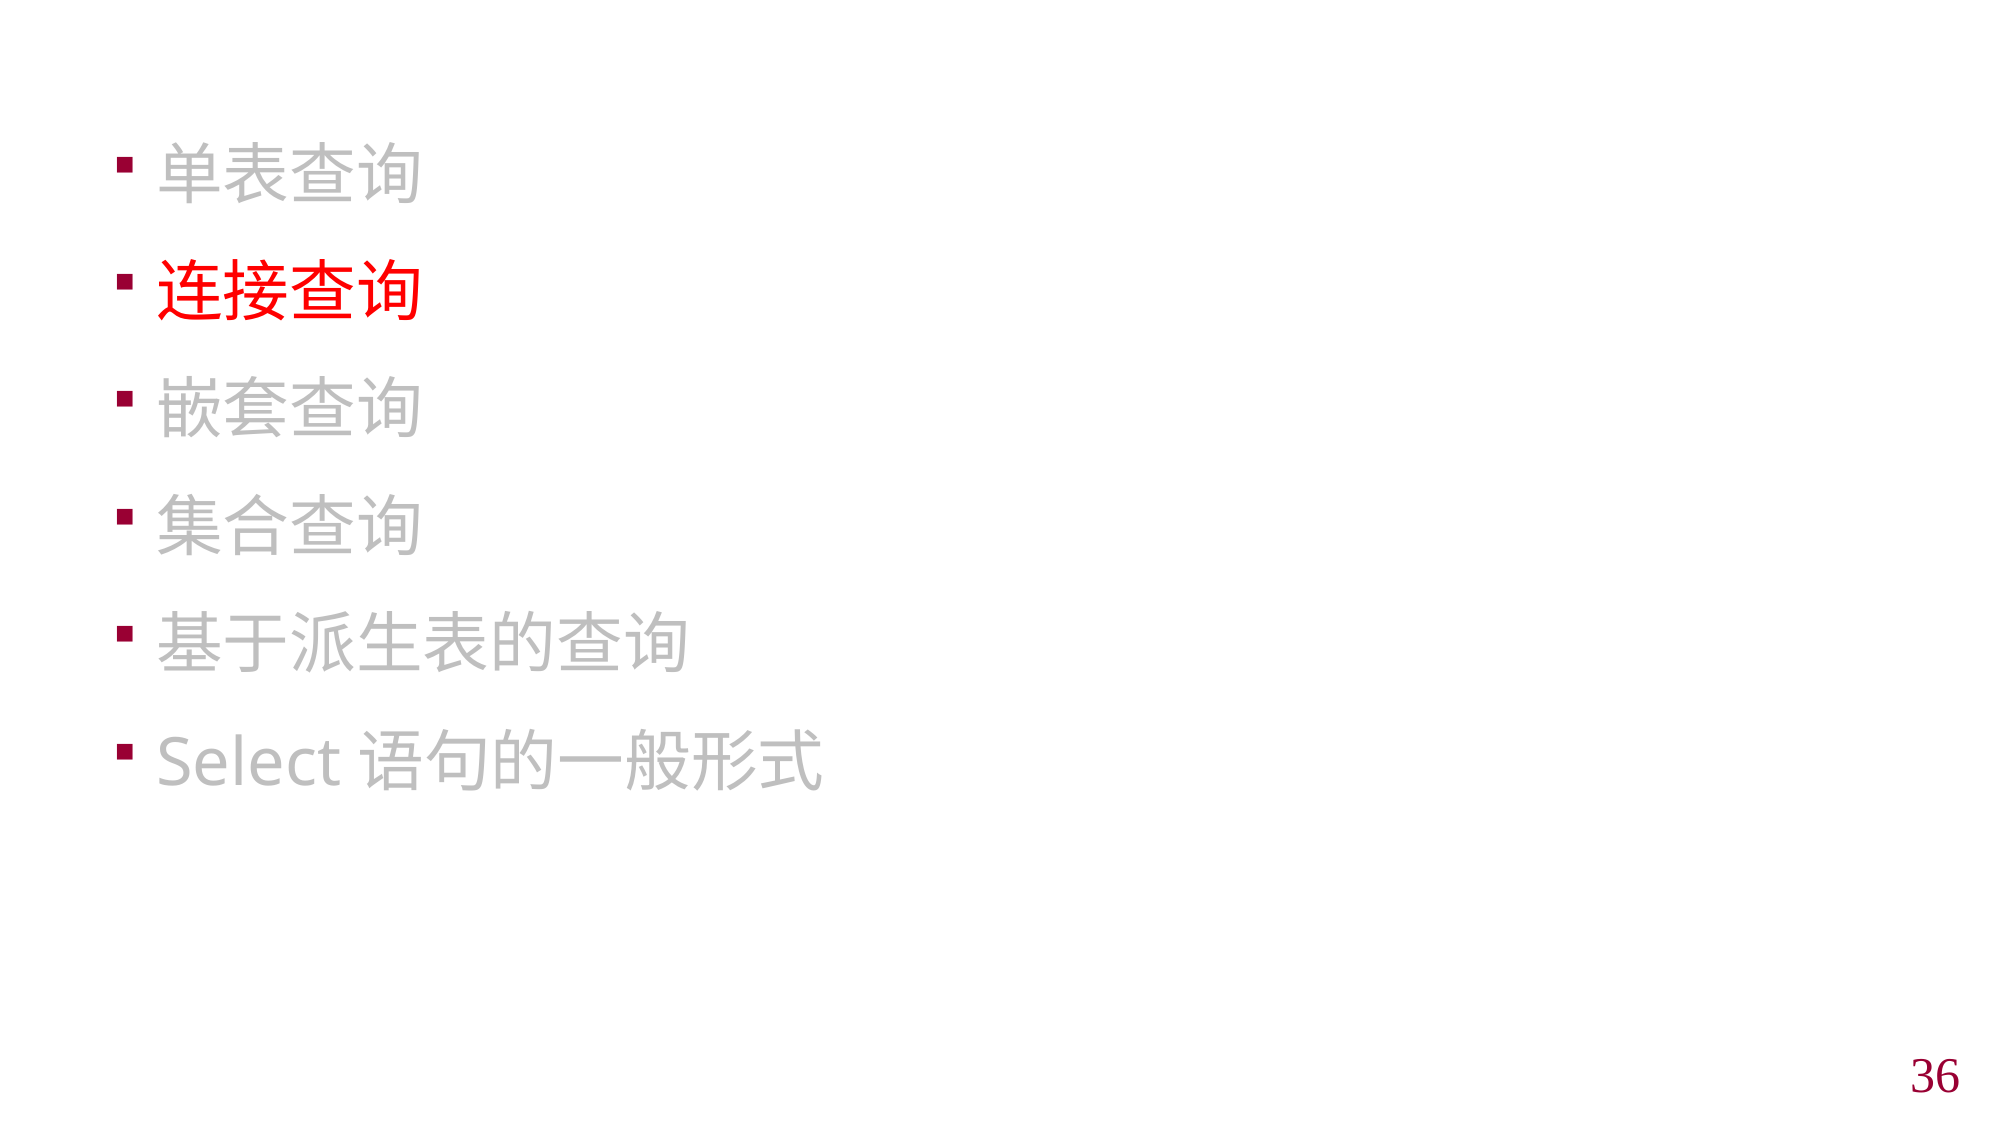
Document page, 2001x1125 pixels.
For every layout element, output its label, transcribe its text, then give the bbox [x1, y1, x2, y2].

list 单表查询 连接查询 嵌套查询 集合查询 基于派生表的查询 Select语句的一般形式 [97, 99, 1904, 1073]
slide_number 35 [1550, 1048, 1975, 1096]
